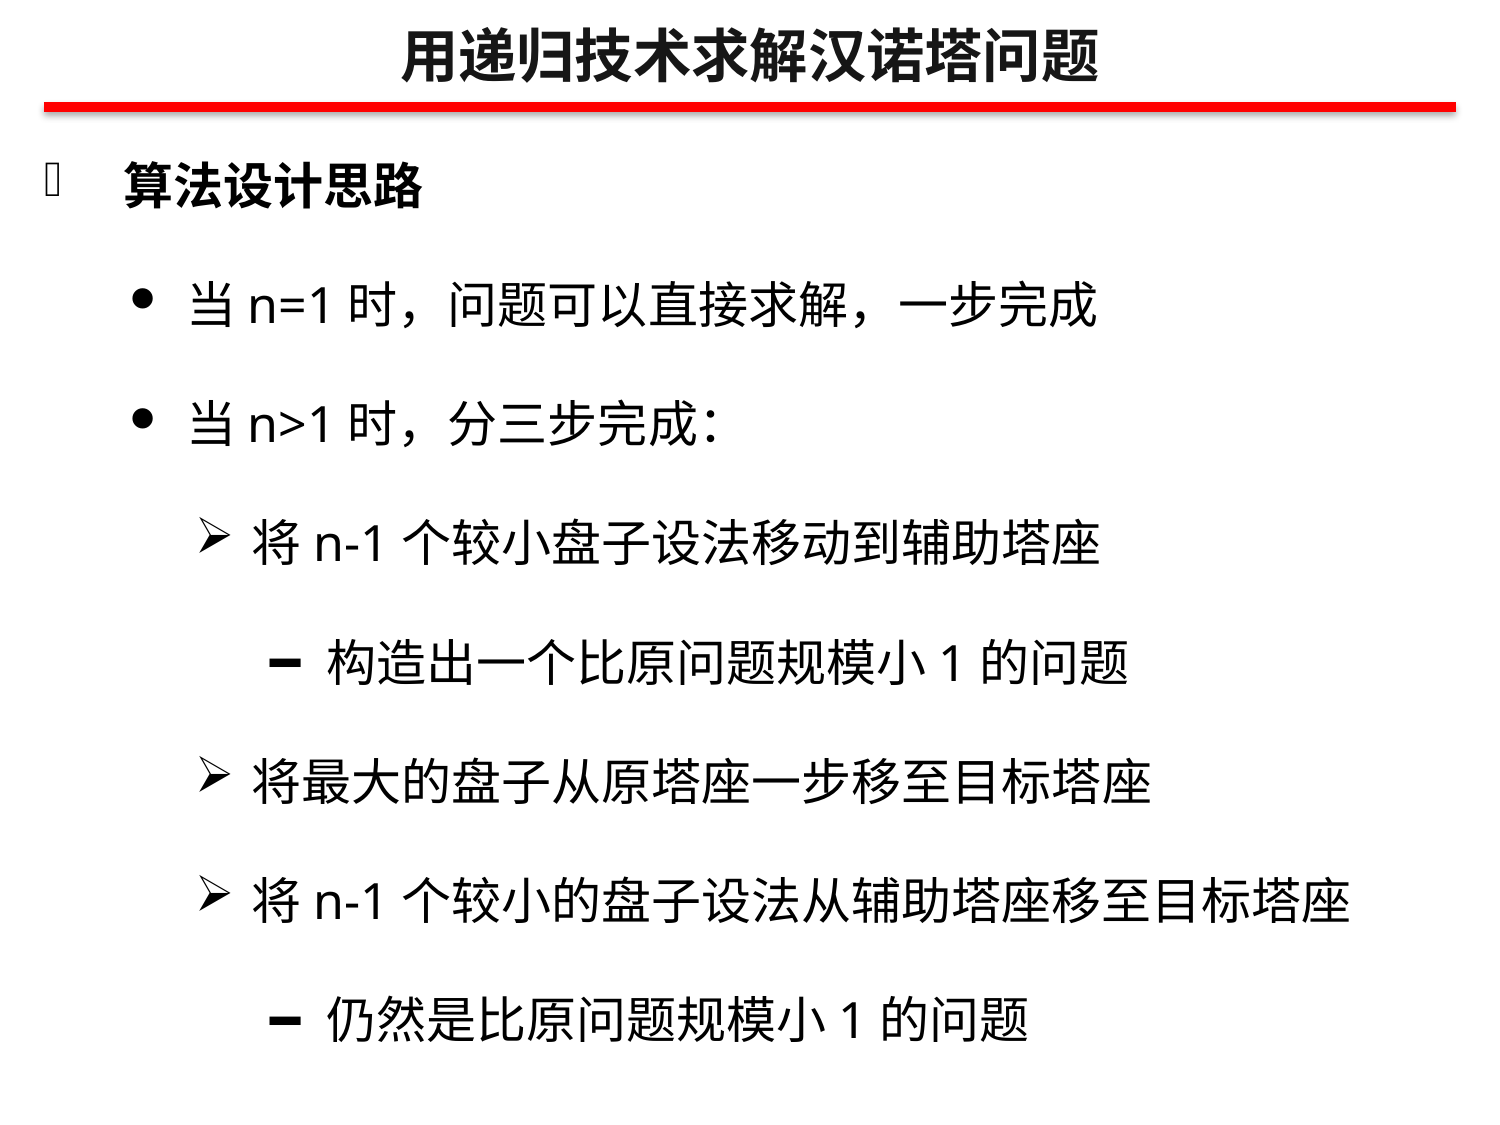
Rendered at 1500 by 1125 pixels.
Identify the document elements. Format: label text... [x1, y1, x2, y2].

text_box 算法设计思路 当n=1时，问题可以直接求解，一步完成 当n>1时，分三步完成： 将n-1个较小盘子设法移动到辅助塔座 构造出一个比原问题规模小1的问题 将最大的盘子从原塔座一步移至目标塔座 将n-1个较小的盘子设法从辅助塔座移至目标塔座 仍然是比原问题规模小1的问题 [29, 117, 1489, 1098]
title 用递归技术求解汉诺塔问题 [0, 11, 1500, 98]
